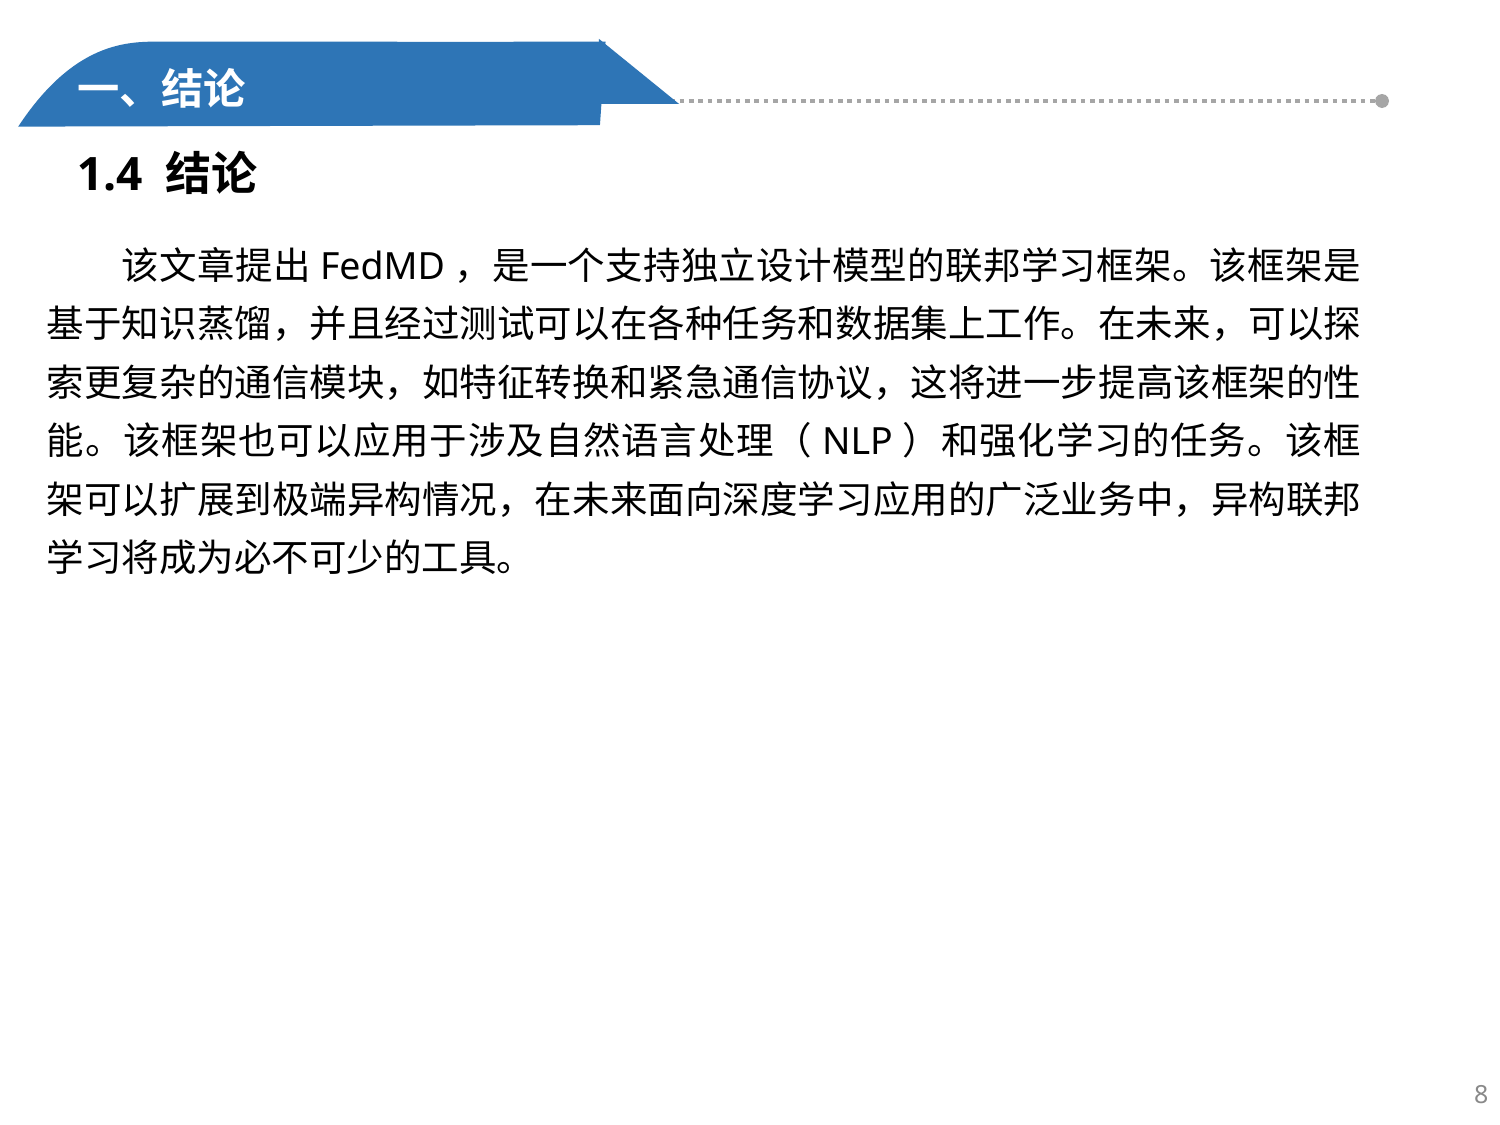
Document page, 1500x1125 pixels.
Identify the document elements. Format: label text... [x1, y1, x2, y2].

slide_number 8 [1459, 1065, 1496, 1125]
text_box 一、结论 [62, 54, 634, 121]
text_box 该文章提出FedMD，是一个支持独立设计模型的联邦学习框架。该框架是基于知识蒸馏，并且经过测试可以在各种任务和数据集上工作。在未来，可以探索更复杂的通信模块，如特征转换和紧急通信协议，这将进一步提高该框架的性能。该框架也可以应用于涉及自然语言处理（NLP）和强化学习的任务。该框架可以扩展到极端异构情况，在未来面向深度学习应用的广泛业务中，异构联邦学习将成为必不可少的工具。 [32, 210, 1376, 597]
text_box 1.4 结论 [62, 137, 809, 208]
text_box [544, 473, 1452, 598]
